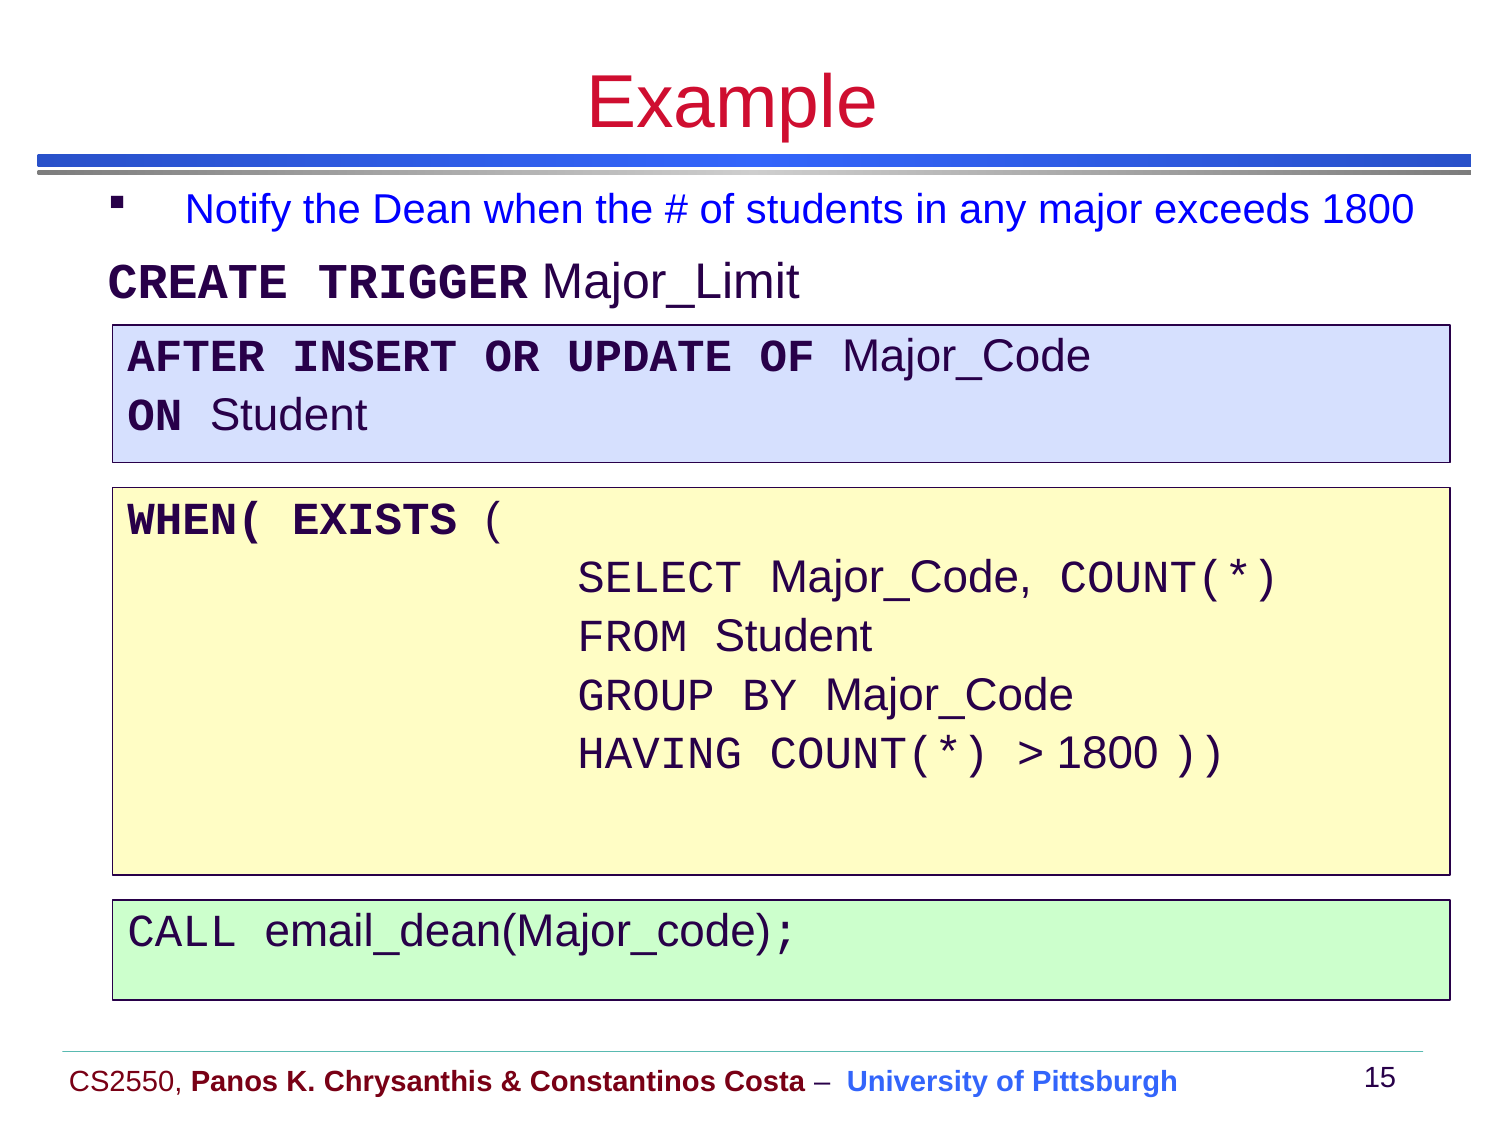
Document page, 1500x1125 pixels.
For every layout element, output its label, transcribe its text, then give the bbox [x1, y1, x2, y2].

text_box CALL email_dean(Major_code); [112, 900, 1450, 1000]
text_box WHEN( EXISTS ( SELECT Major_Code, COUNT(*) FROM Student GROUP BY Major_Code HAVING COUNT(*) > 1800 )) [112, 487, 1450, 875]
text_box AFTER INSERT OR UPDATE OF Major_Code ON Student [112, 324, 1450, 463]
list Notify the Dean when the # of students in any major exceeds 1800 CREATE TRIGGER Major_Limit [92, 174, 1500, 325]
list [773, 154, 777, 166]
title Example [0, 62, 1486, 150]
